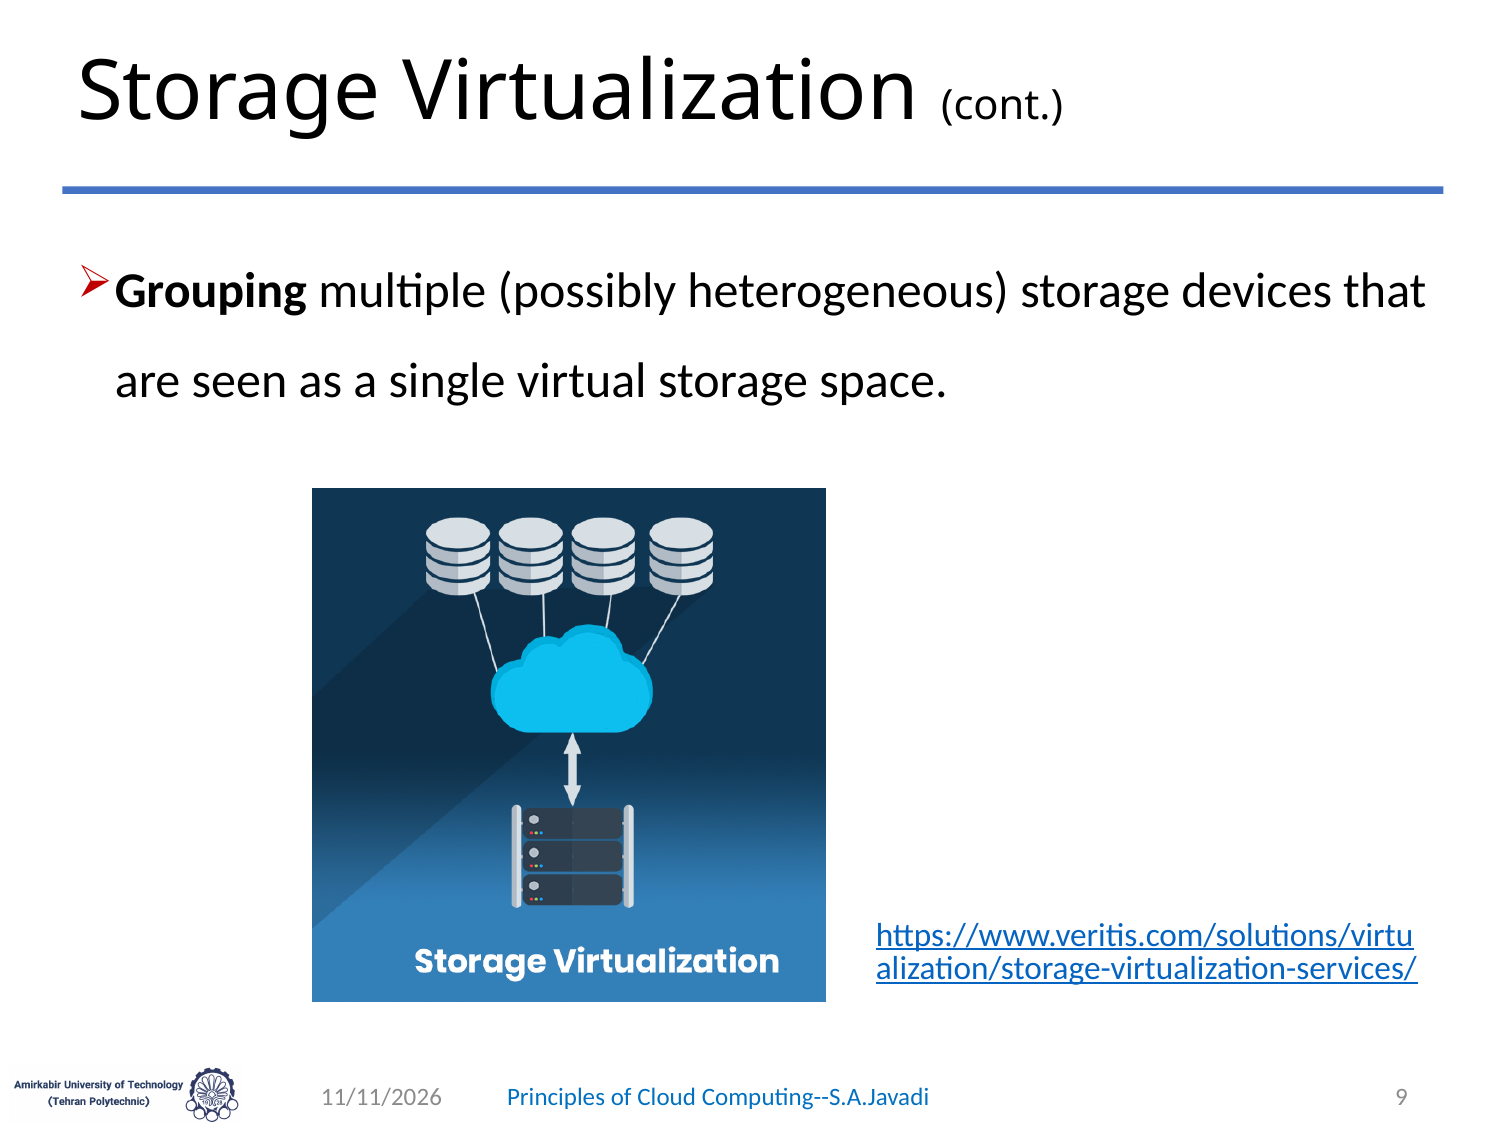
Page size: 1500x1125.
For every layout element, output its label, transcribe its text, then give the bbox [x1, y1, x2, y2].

picture [9, 1065, 242, 1123]
footer Principles of Cloud Computing--S.A.Javadi [492, 1066, 1159, 1125]
list Grouping multiple (possibly heterogeneous) storage devices that are seen as a single virtual storage space. [62, 219, 1444, 418]
text_box https://www.veritis.com/solutions/virtualization/storage-virtualization-services/ [861, 905, 1435, 961]
title Storage Virtualization (cont.) [62, 22, 1444, 163]
picture [312, 488, 826, 1002]
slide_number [305, 1066, 470, 1125]
slide_number 9 [1319, 1066, 1484, 1125]
